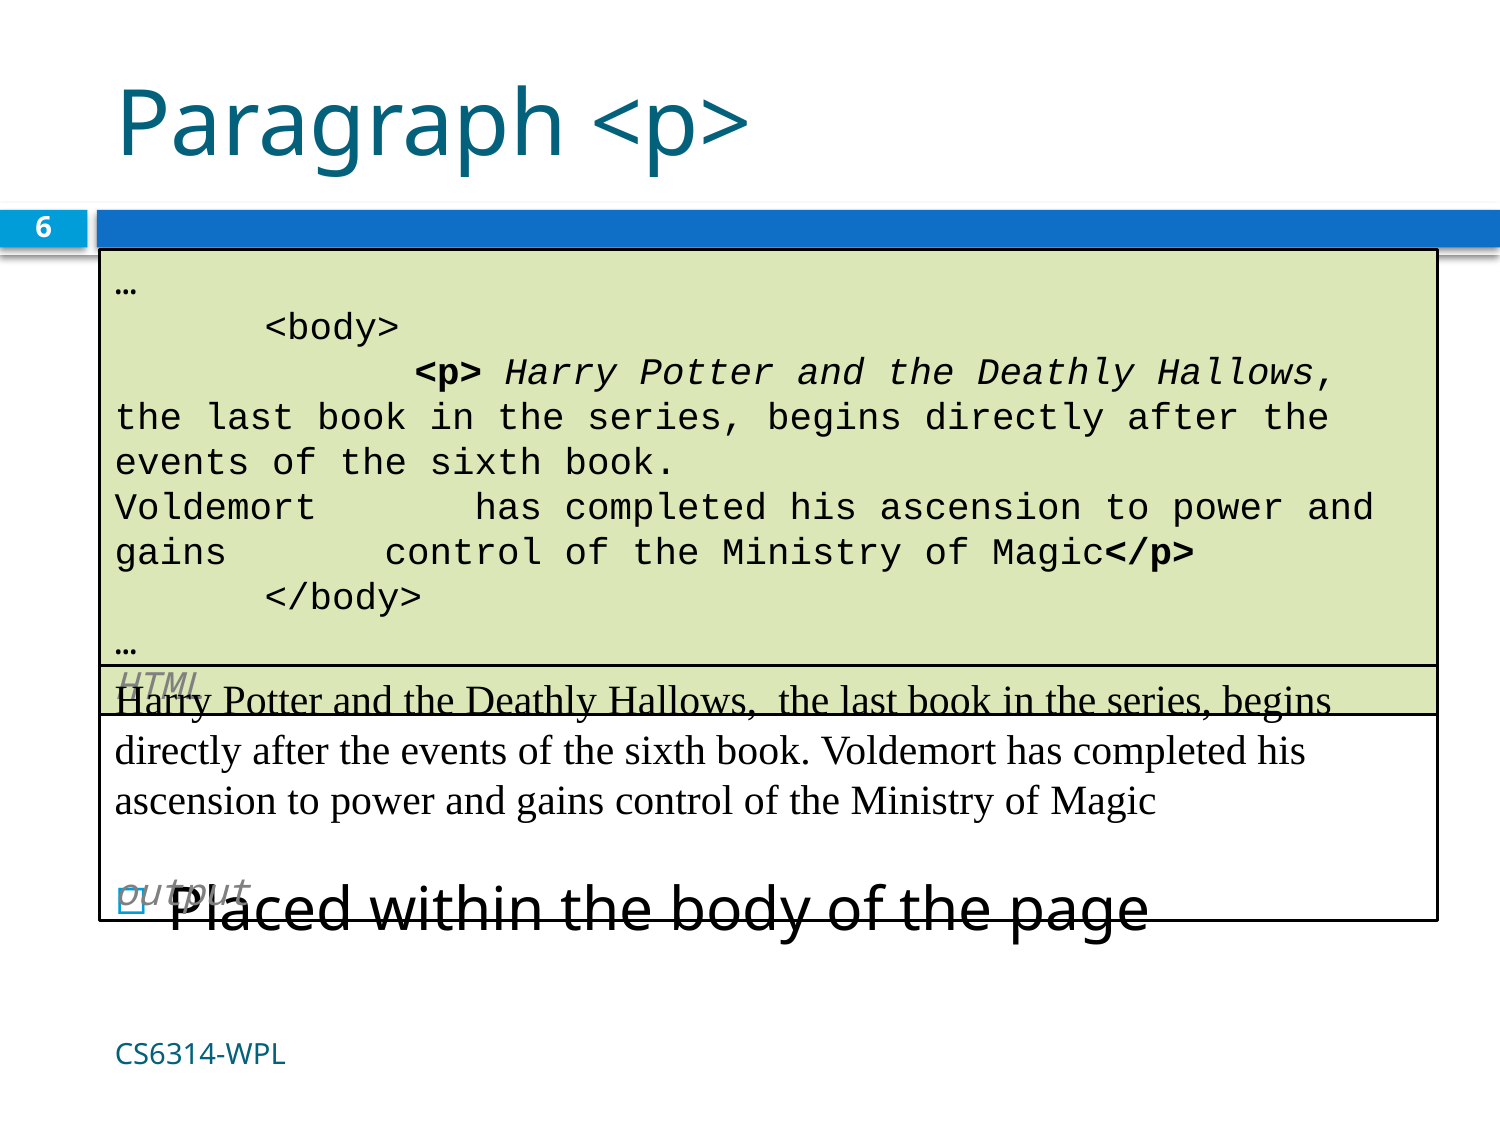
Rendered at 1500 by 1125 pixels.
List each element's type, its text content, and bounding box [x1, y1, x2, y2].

text_box … <body> <p> Harry Potter and the Deathly Hallows, the last book in the series, begins directly after the events of the sixth book. Voldemort has completed his ascension to power and gains control of the Ministry of Magic</p> </body> … HTML [99, 249, 1438, 665]
footer CS6314-WPL [99, 1025, 990, 1085]
title Paragraph <p> [100, 37, 1439, 201]
text_box Harry Potter and the Deathly Hallows, the last book in the series, begins directly after the events of the sixth book. Voldemort has completed his ascension to power and gains control of the Ministry of Magic output [99, 665, 1438, 921]
slide_number 6 [0, 208, 88, 249]
list Placed within the body of the page [100, 862, 1439, 1125]
